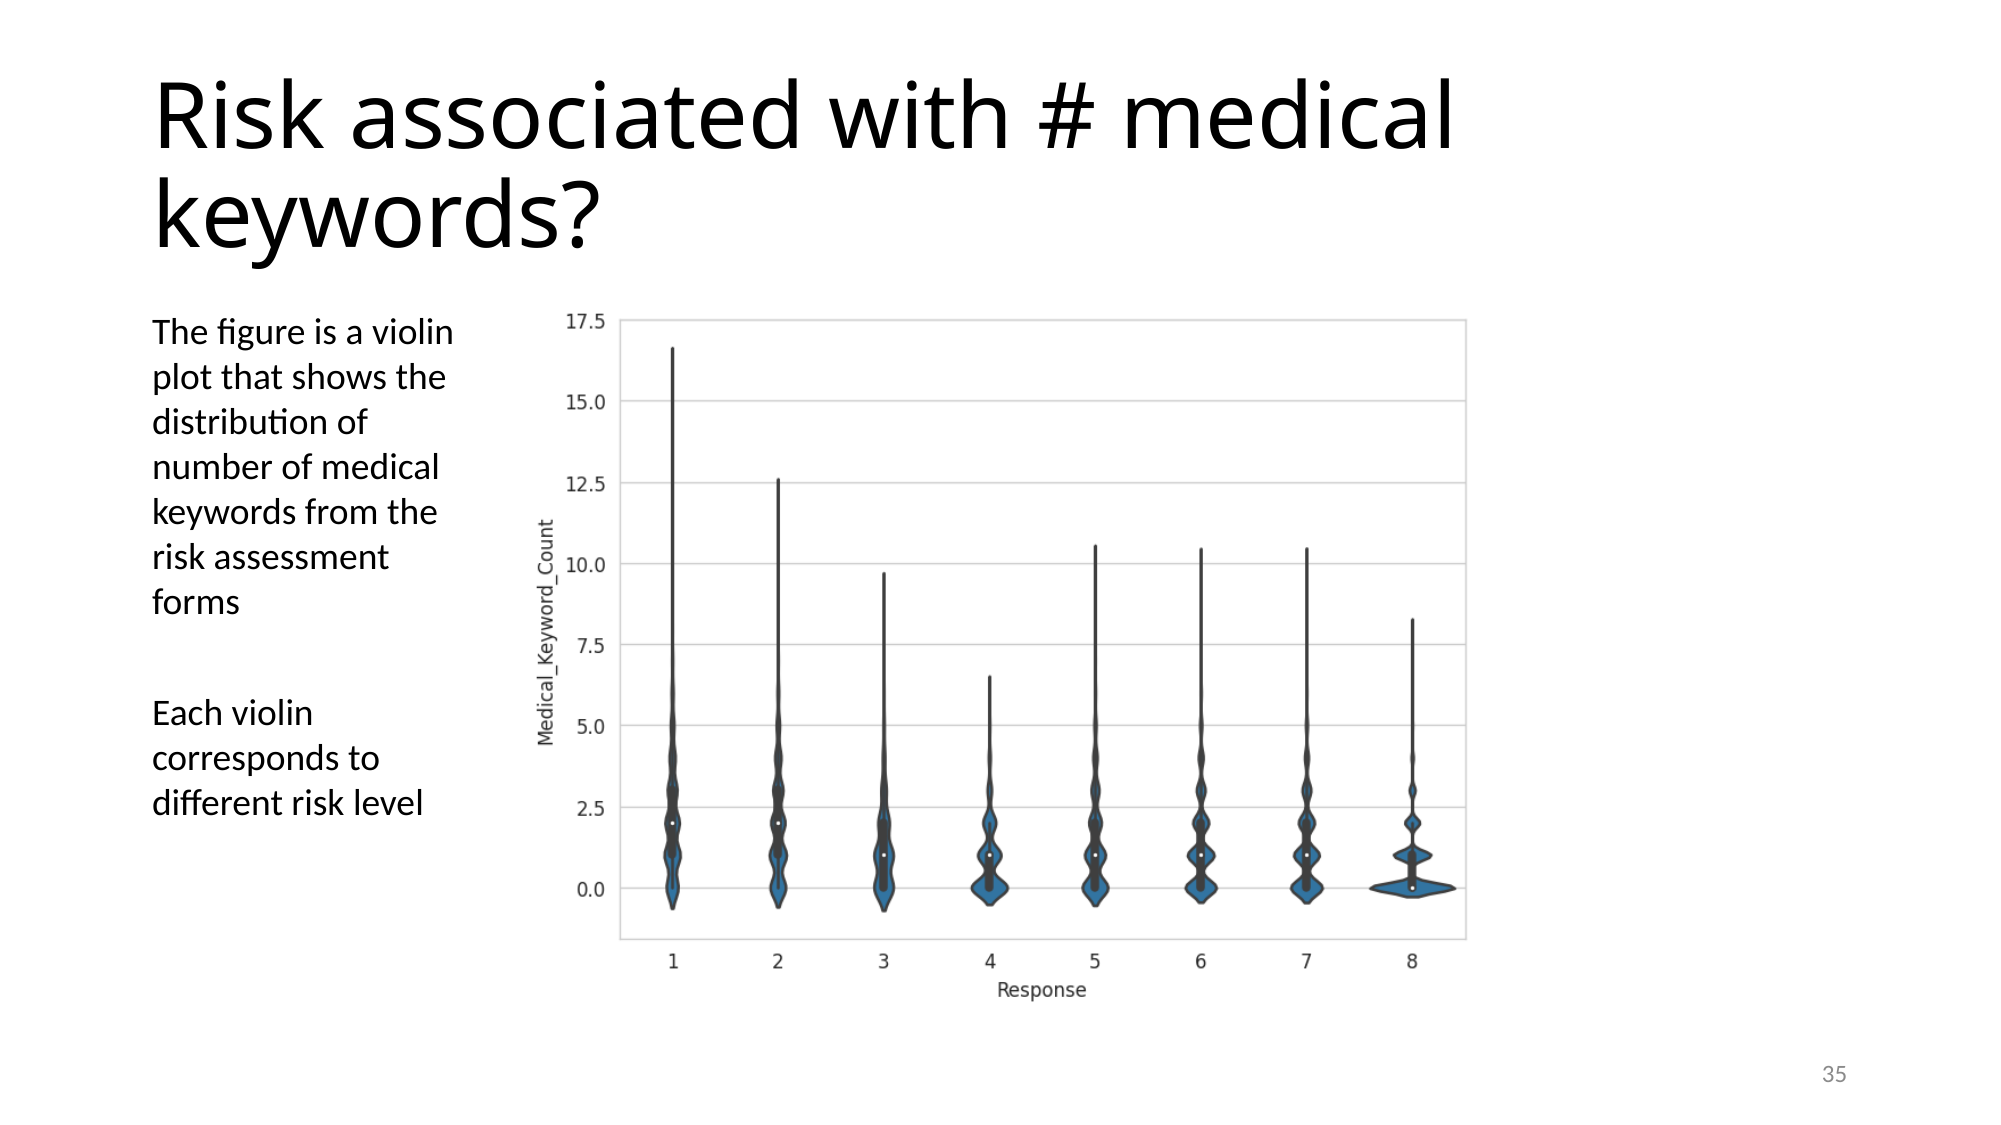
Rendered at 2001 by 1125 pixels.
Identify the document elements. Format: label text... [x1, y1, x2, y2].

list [522, 299, 1478, 1014]
text_box Each violin corresponds to different risk level [137, 680, 481, 831]
slide_number 35 [1412, 1042, 1863, 1103]
text_box The figure is a violin plot that shows the distribution of number of medical keywords from the risk assessment forms [137, 299, 481, 630]
title Risk associated with # medical keywords? [137, 59, 1863, 278]
